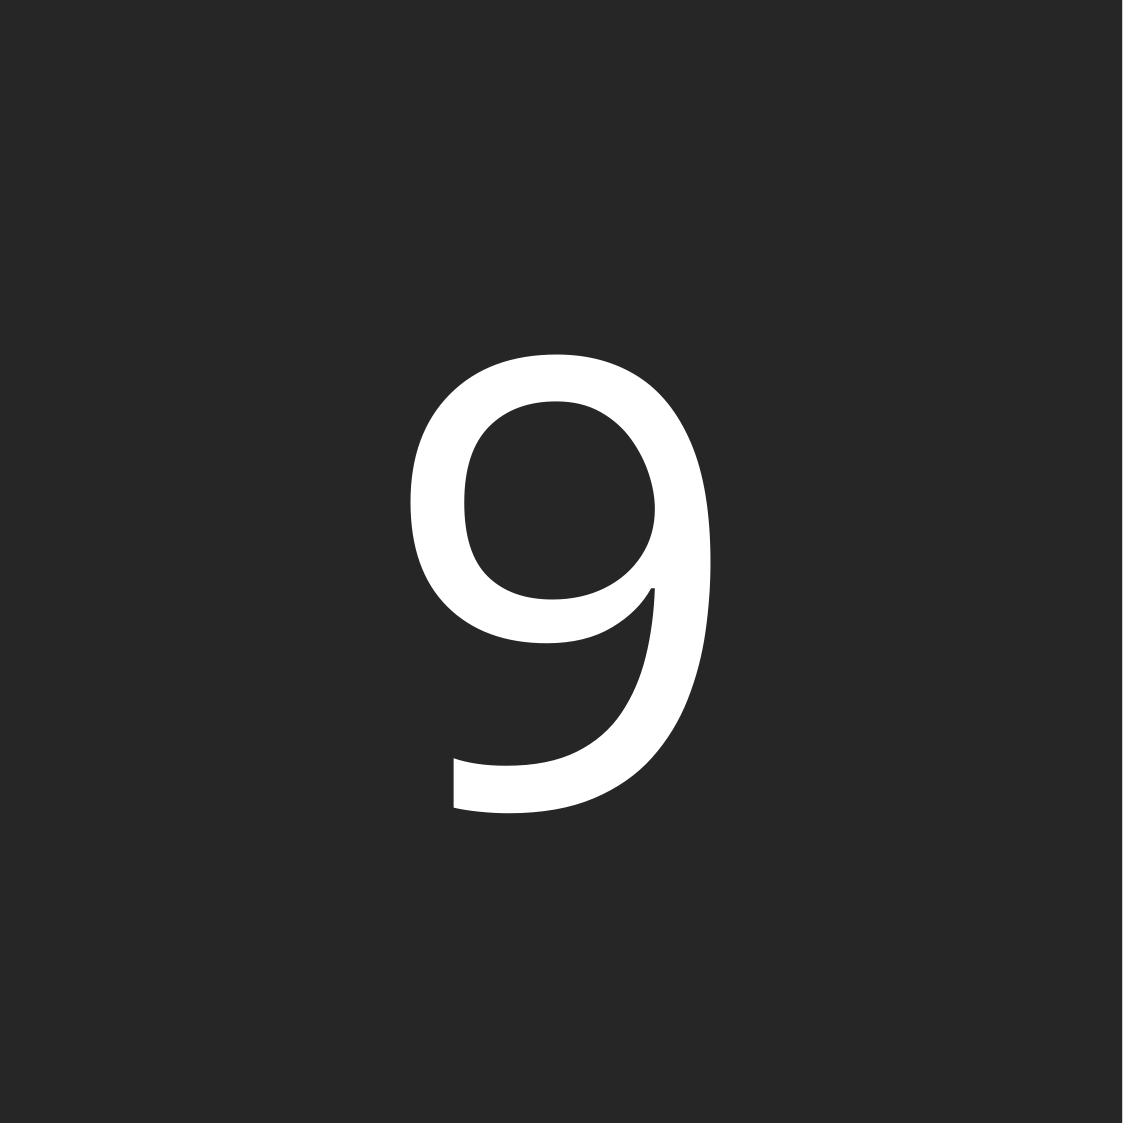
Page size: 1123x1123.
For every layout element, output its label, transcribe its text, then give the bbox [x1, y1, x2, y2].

text_box 9 [358, 174, 764, 940]
text_box [0, 0, 1123, 1123]
